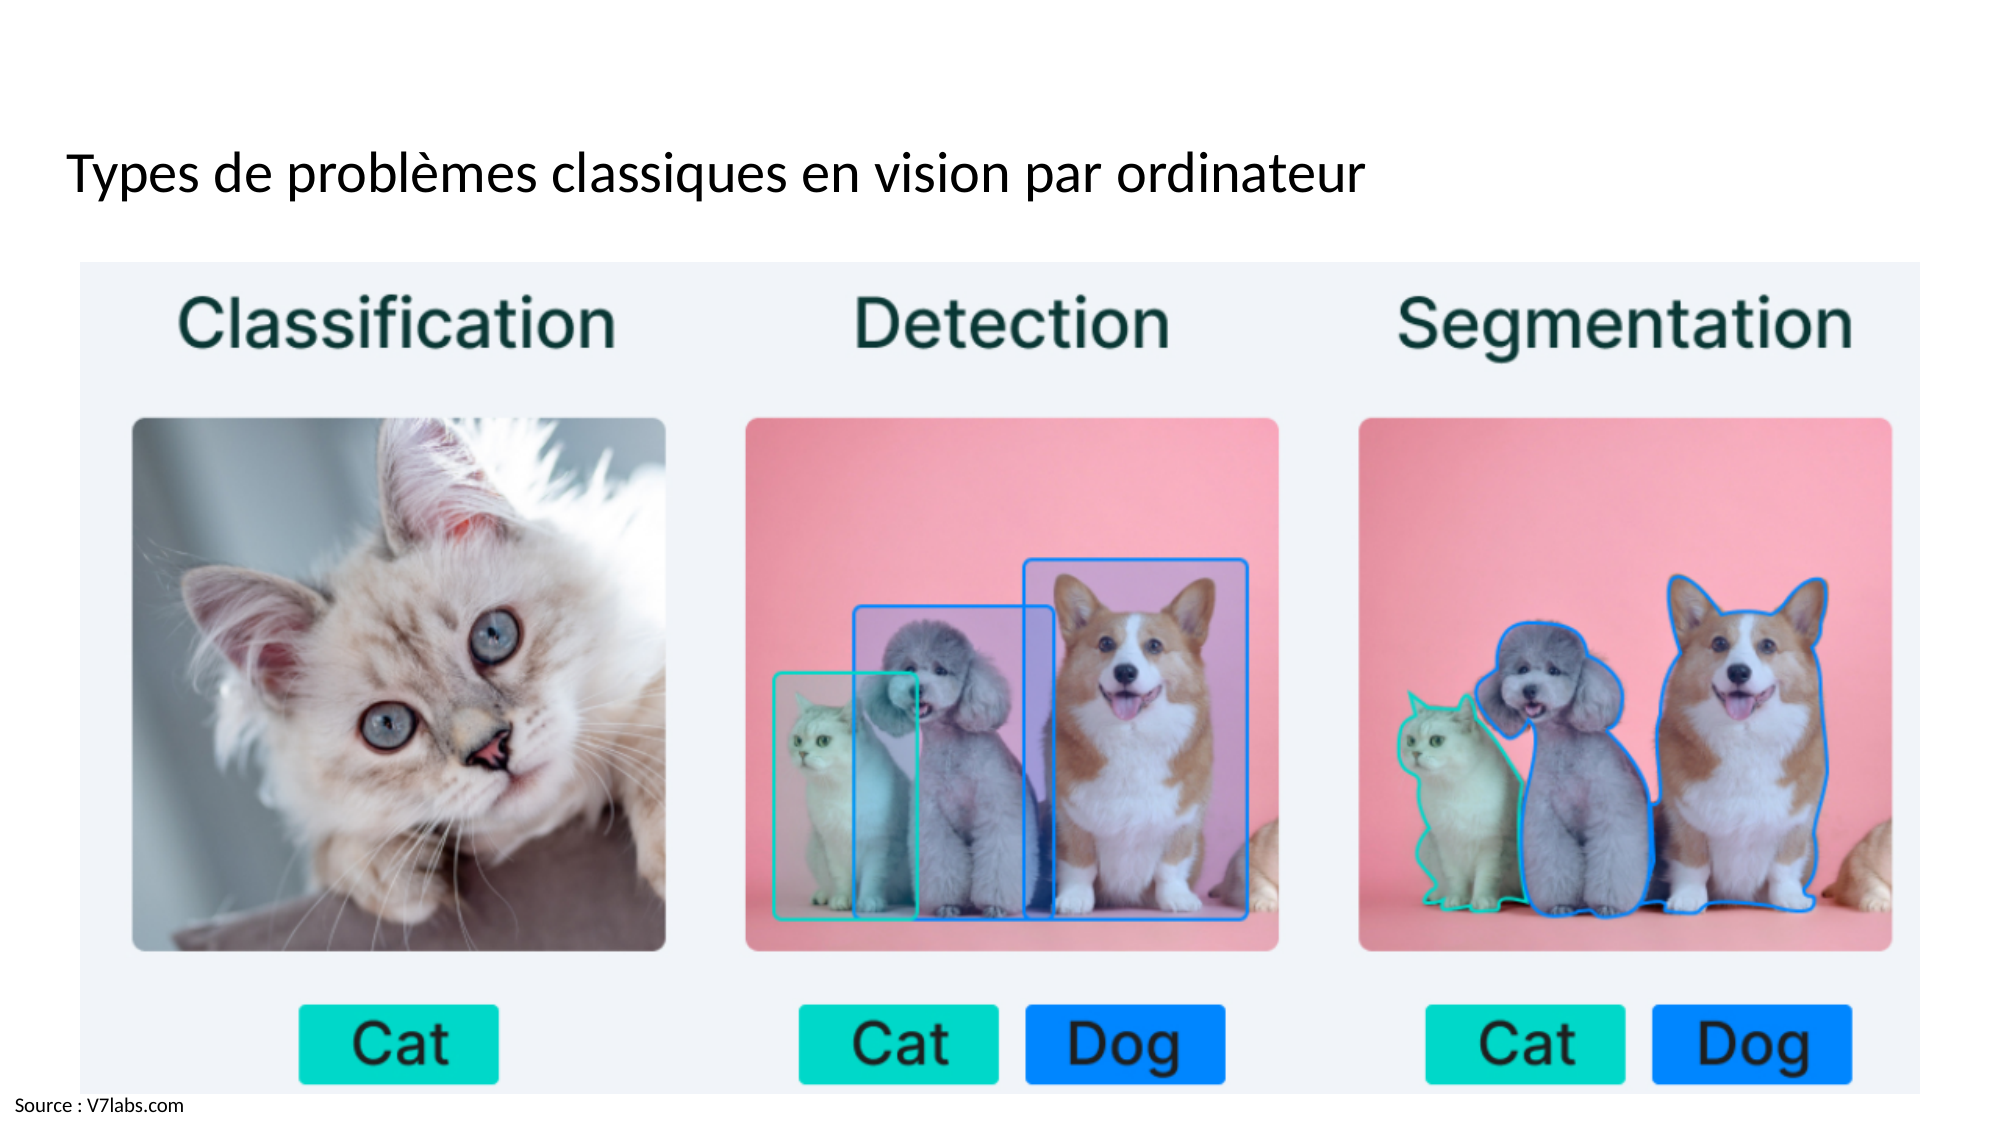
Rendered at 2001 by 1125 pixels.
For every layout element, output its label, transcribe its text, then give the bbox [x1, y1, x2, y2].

picture [80, 262, 1920, 1094]
list Types de problèmes classiques en vision par ordinateur [51, 135, 1949, 875]
text_box Source : V7labs.com [0, 1084, 888, 1124]
